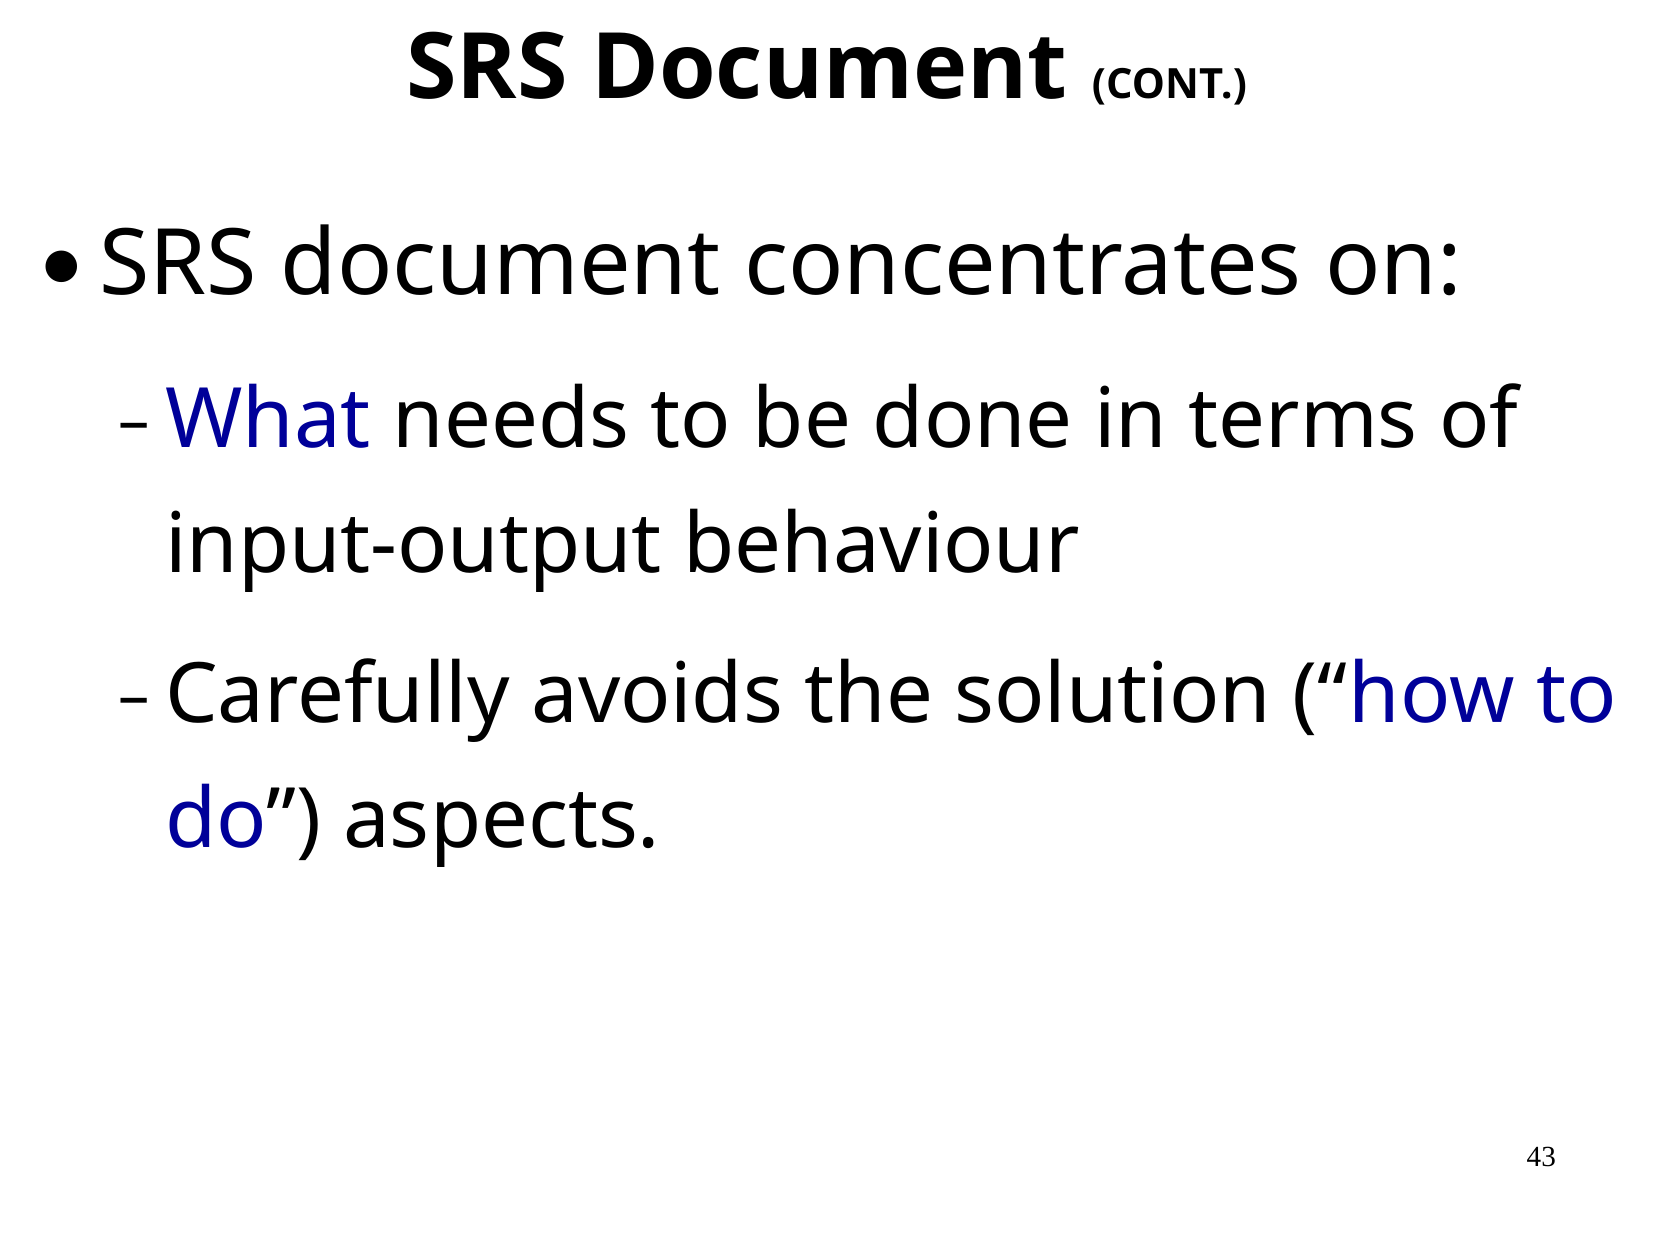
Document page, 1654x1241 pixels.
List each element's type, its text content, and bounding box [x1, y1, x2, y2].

list SRS document concentrates on: What needs to be done in terms of input-output behaviour Carefully avoids the solution (“how to do”) aspects. [40, 167, 1654, 1096]
title SRS Document (CONT.) [121, 0, 1532, 167]
